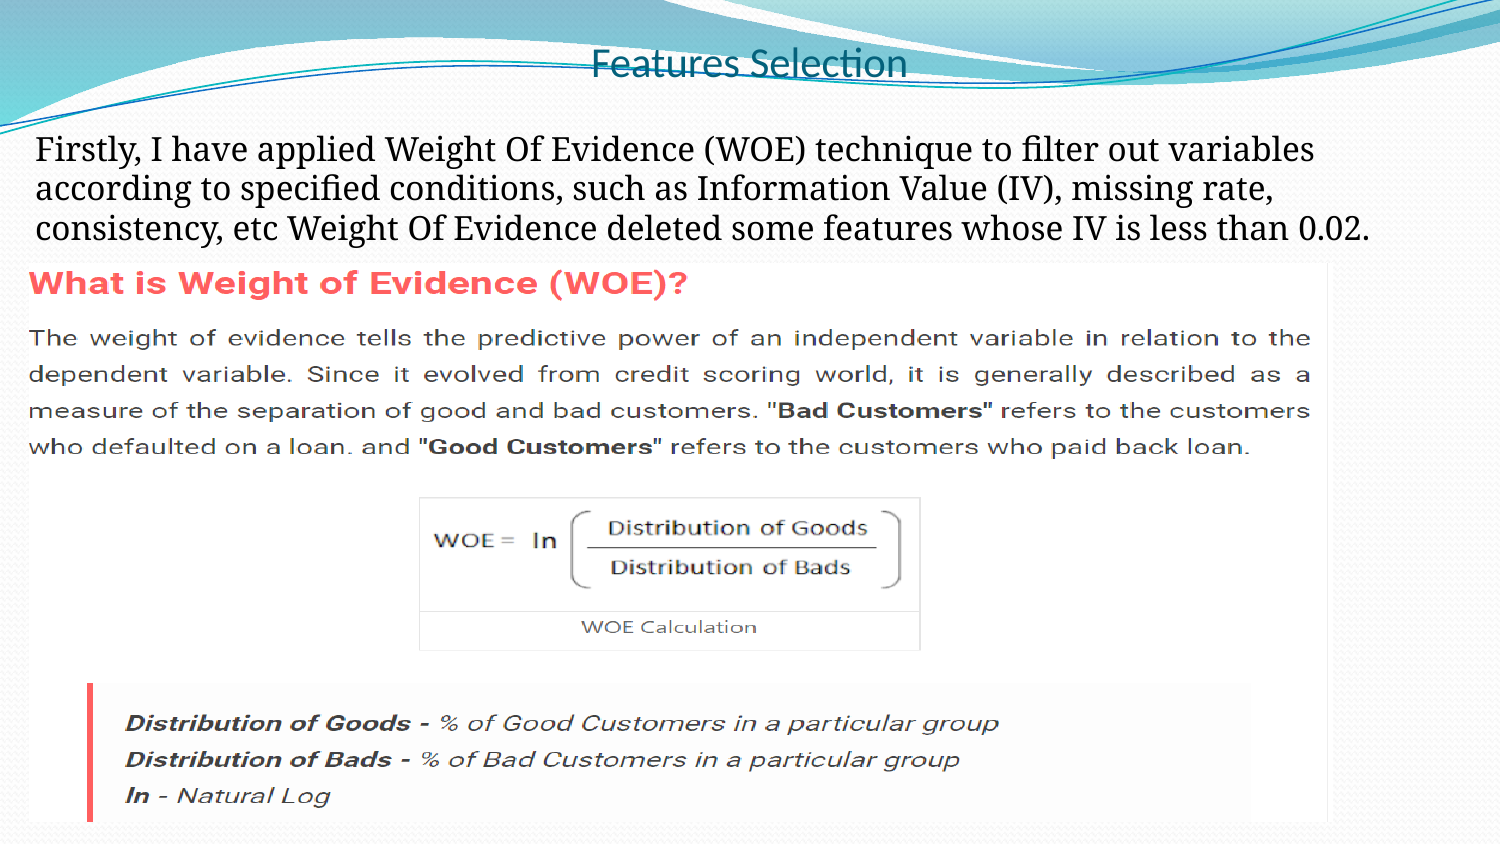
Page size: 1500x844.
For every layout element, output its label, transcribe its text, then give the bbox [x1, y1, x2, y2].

title Features Selection [51, 18, 1449, 101]
list Firstly, I have applied Weight Of Evidence (WOE) technique to filter out variables according to specified conditions, such as Information Value (IV), missing rate, consistency, etc Weight Of Evidence deleted some features whose IV is less than 0.02. [20, 112, 1477, 824]
picture [29, 263, 1333, 823]
